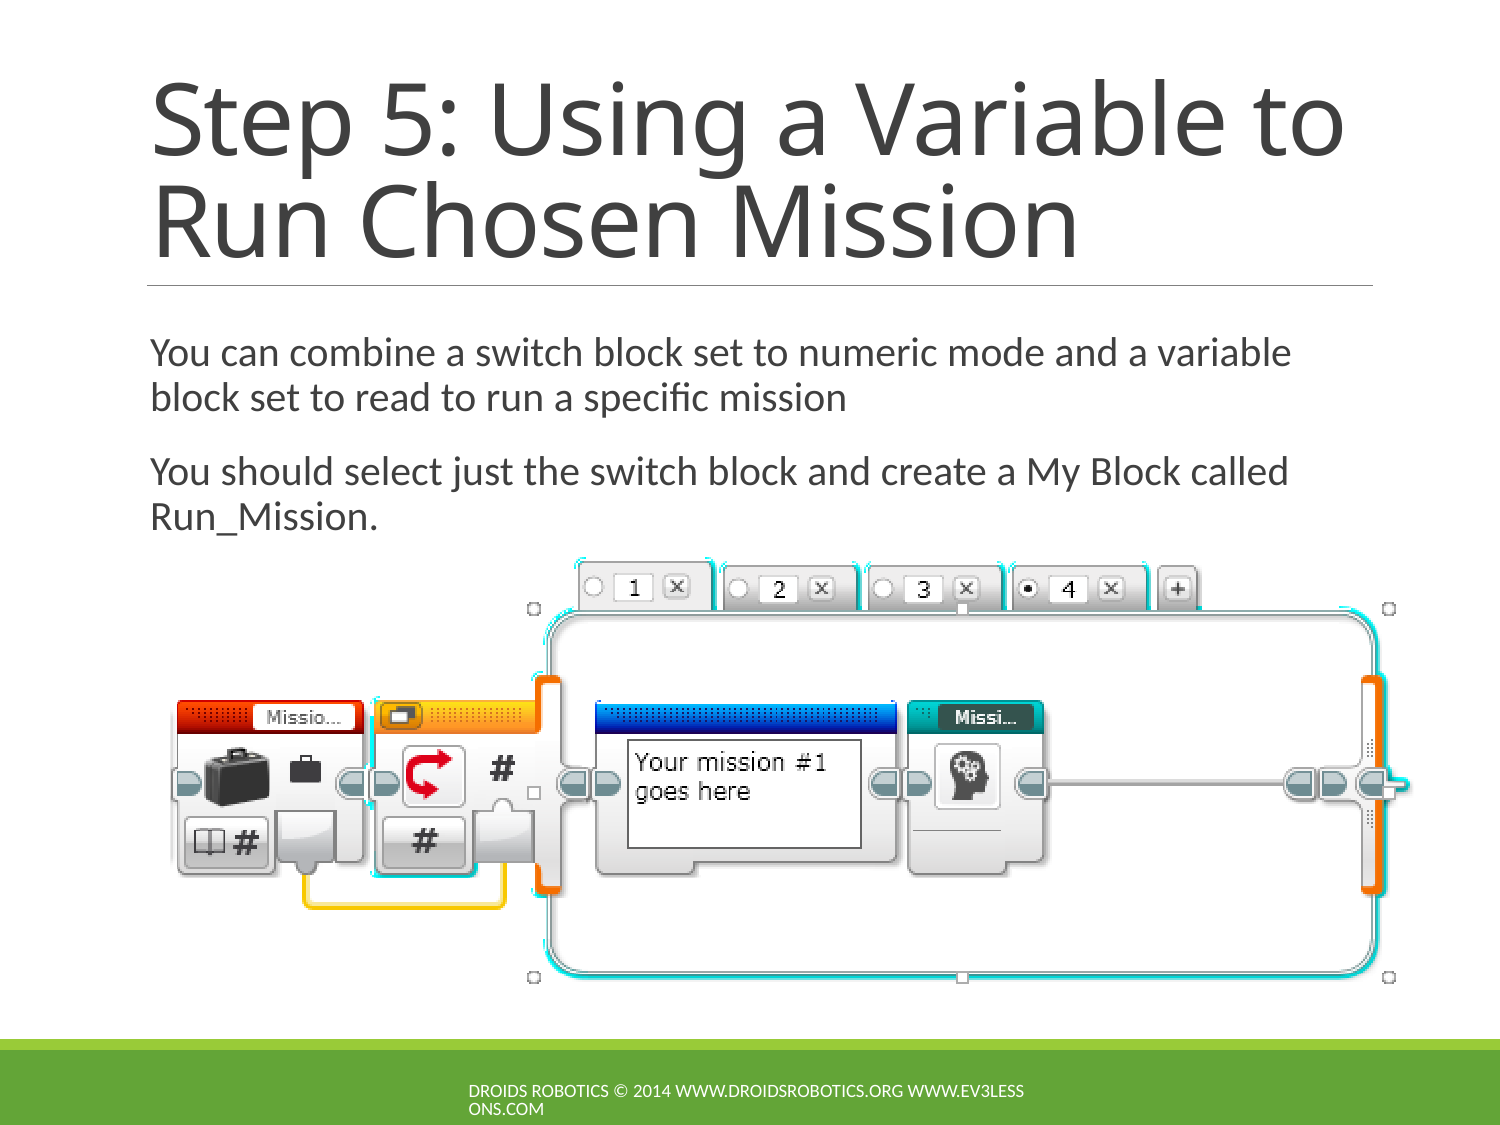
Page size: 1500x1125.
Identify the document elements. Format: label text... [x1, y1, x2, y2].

picture [170, 495, 1414, 1021]
list You can combine a switch block set to numeric mode and a variable block set to read to run a specific mission You should select just the switch block and create a My Block called Run_Mission. [135, 323, 1373, 931]
title Step 5: Using a Variable to Run Chosen Mission [135, 47, 1373, 285]
footer Droids Robotics © 2014 www.droidsrobotics.org www.EV3Lessons.com [453, 1059, 1047, 1120]
